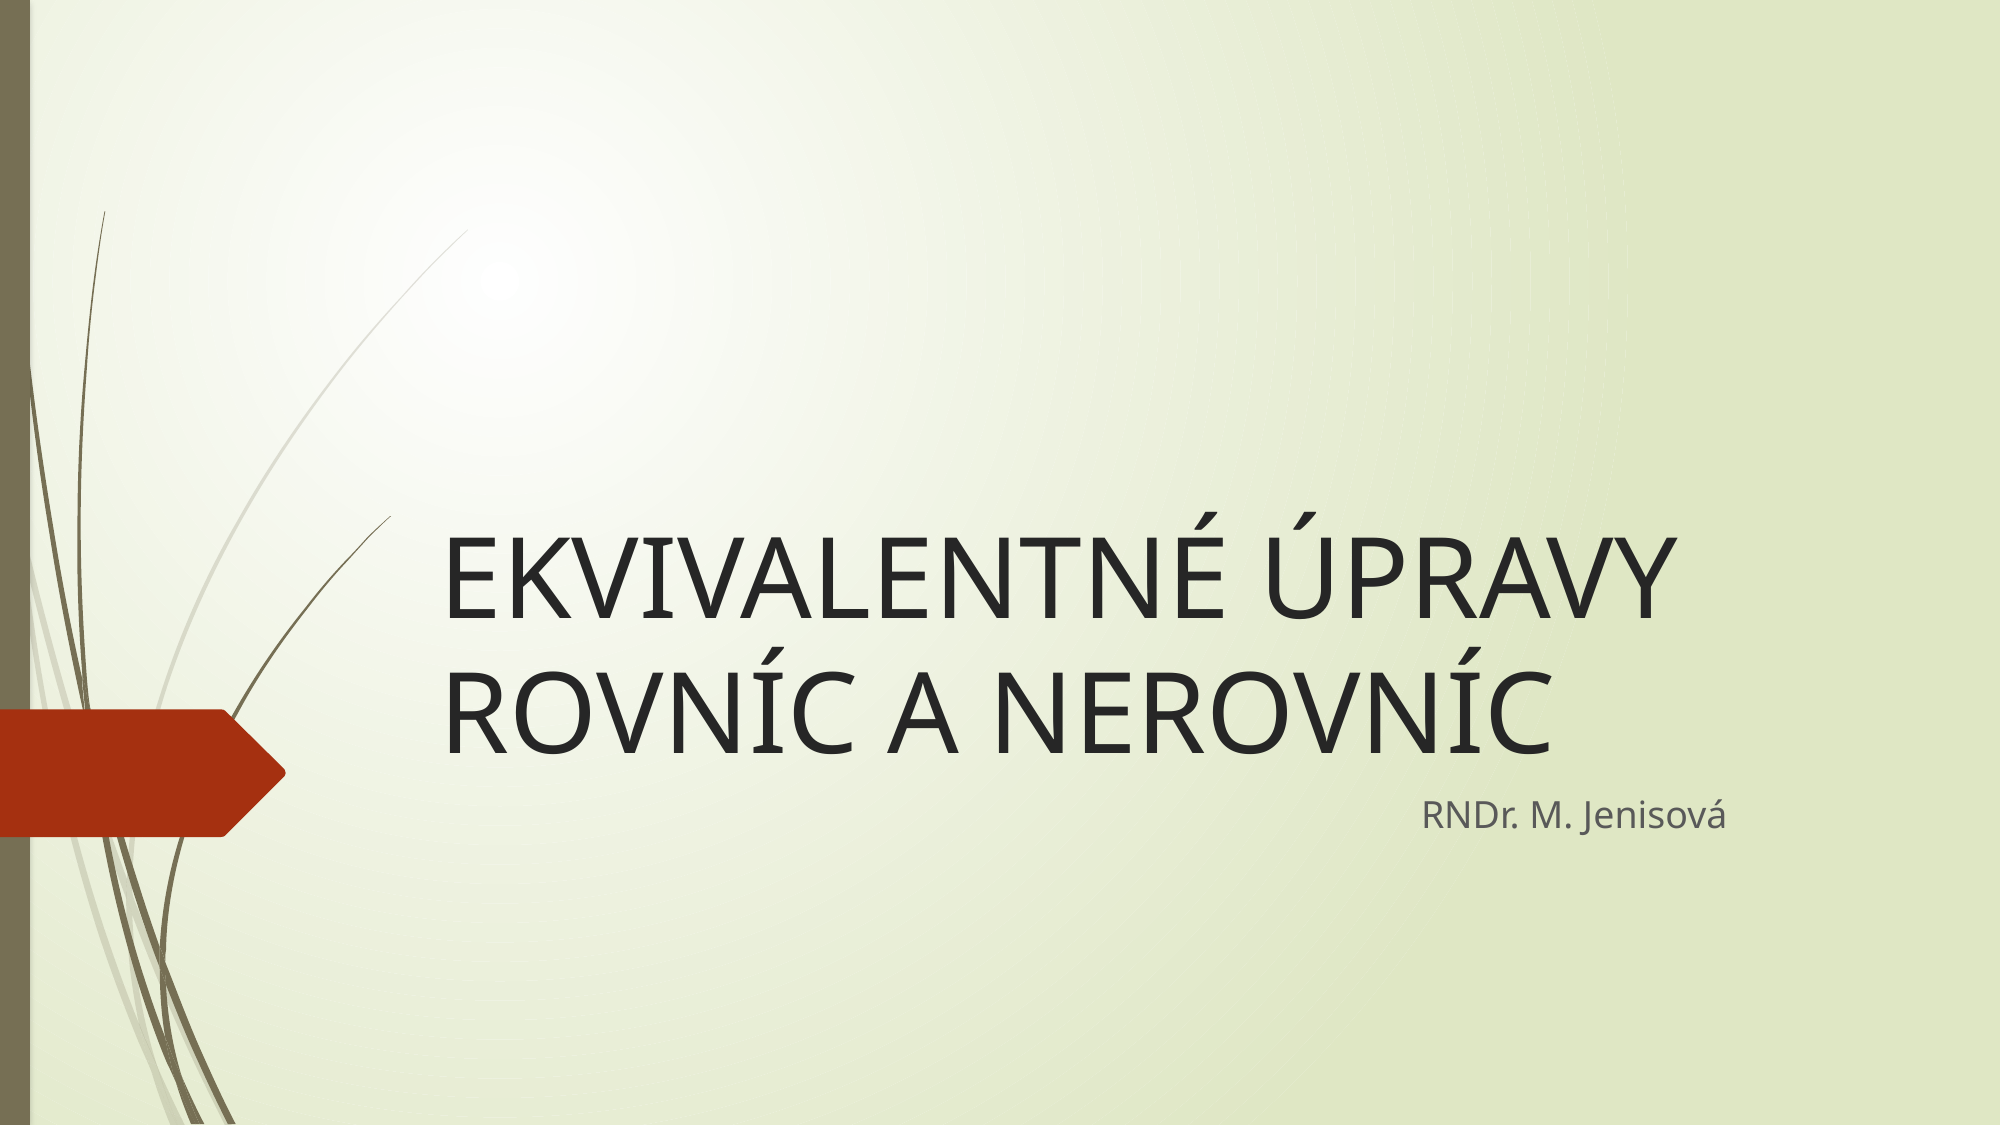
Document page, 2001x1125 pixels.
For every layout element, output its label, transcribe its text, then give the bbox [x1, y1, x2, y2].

subtitle RNDr. M. Jenisová [424, 783, 1743, 969]
title EKVIVALENTNÉ ÚPRAVY ROVNÍC A NEROVNÍC [424, 412, 1888, 784]
